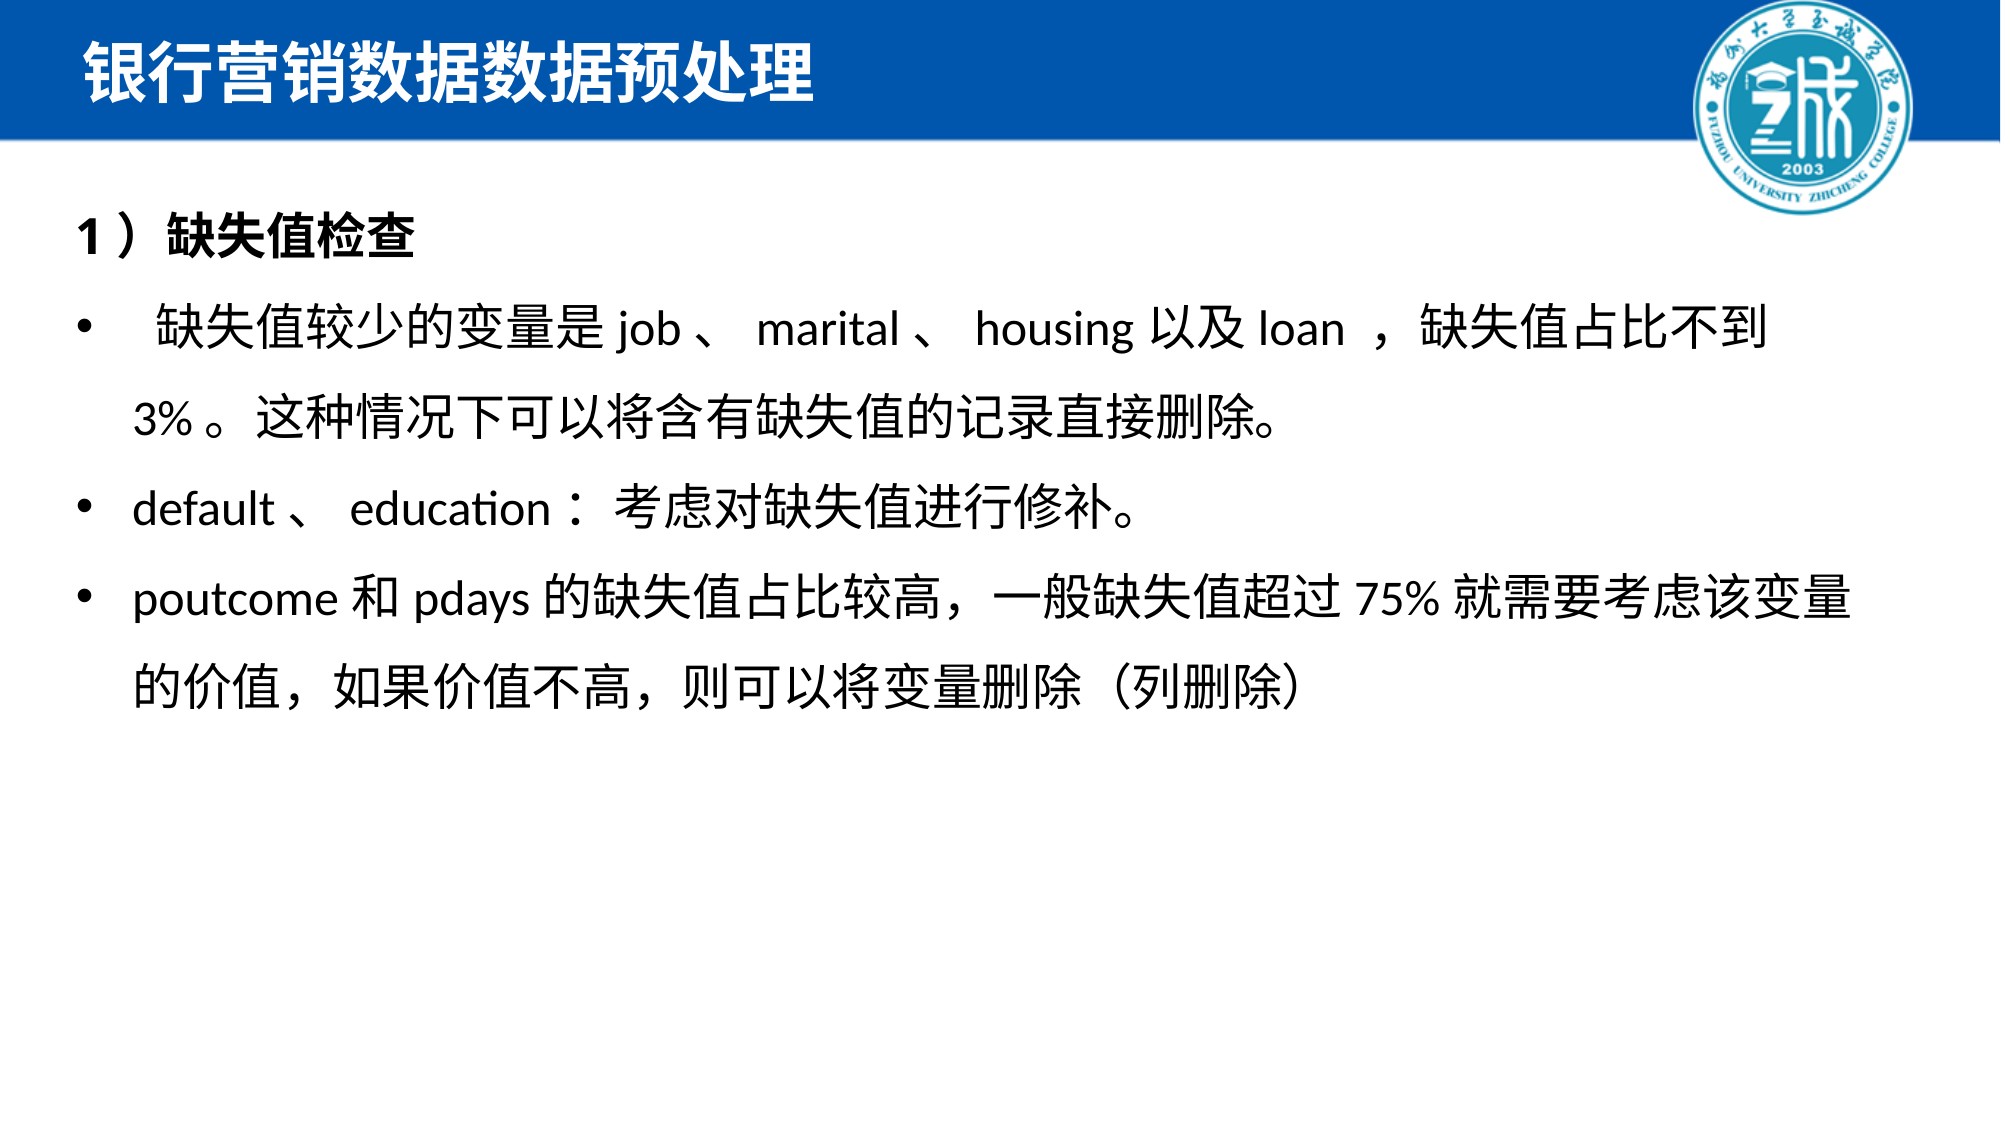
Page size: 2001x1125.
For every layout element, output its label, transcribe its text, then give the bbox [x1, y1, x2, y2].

picture [0, 0, 2001, 1125]
text_box 银行营销数据数据预处理 [66, 23, 1035, 118]
text_box 1）缺失值检查 缺失值较少的变量是job、marital、housing以及loan ，缺失值占比不到3%。这种情况下可以将含有缺失值的记录直接删除。 default、education：考虑对缺失值进行修补。 poutcome和pdays的缺失值占比较高，一般缺失值超过75%就需要考虑该变量的价值，如果价值不高，则可以将变量删除（列删除） [61, 167, 1906, 723]
